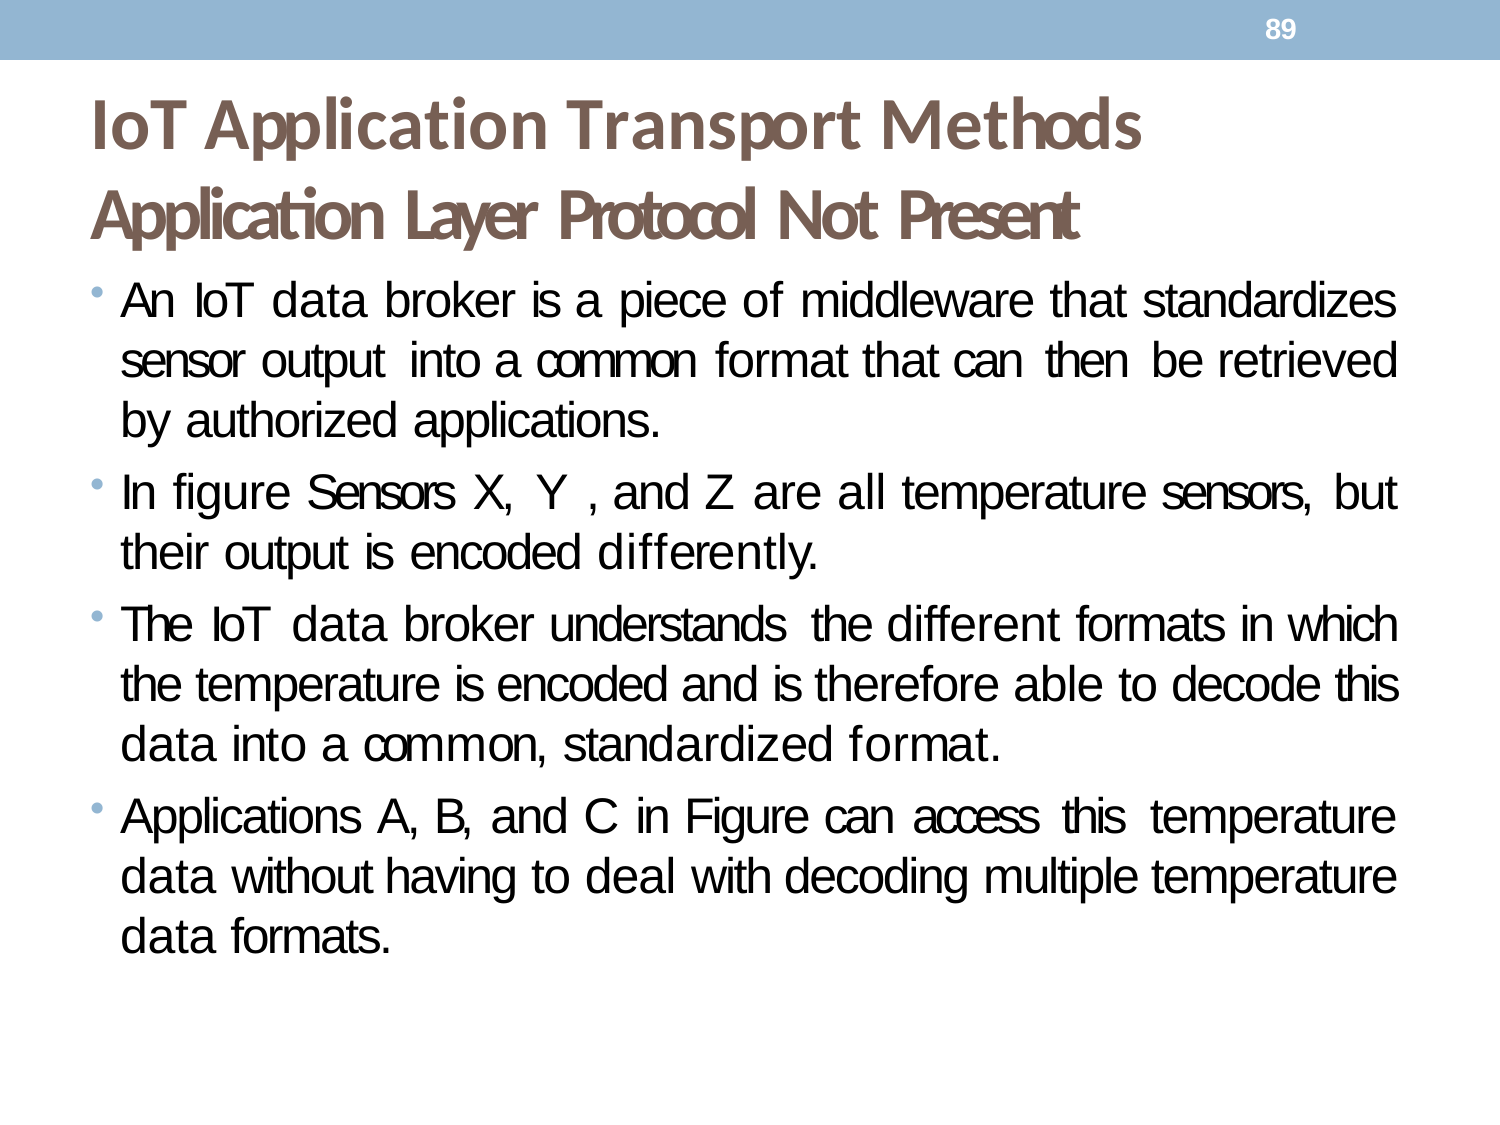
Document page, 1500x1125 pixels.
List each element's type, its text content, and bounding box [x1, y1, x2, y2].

text_box An IoT data broker is a piece of middleware that standardizes sensor output into a common format that can then be retrieved by authorized applications. In figure Sensors X, Y , and Z are all temperature sensors, but their output is encoded differently. The IoT data broker understands the different formats in which the temperature is encoded and is therefore able to decode this data into a common, standardized format. Applications A, B, and C in Figure can access this temperature data without having to deal with decoding multiple temperature data formats. [87, 265, 1413, 964]
title IoT Application Transport Methods Application Layer Protocol Not Present [87, 72, 1218, 263]
text_box 89 [1263, 8, 1299, 46]
